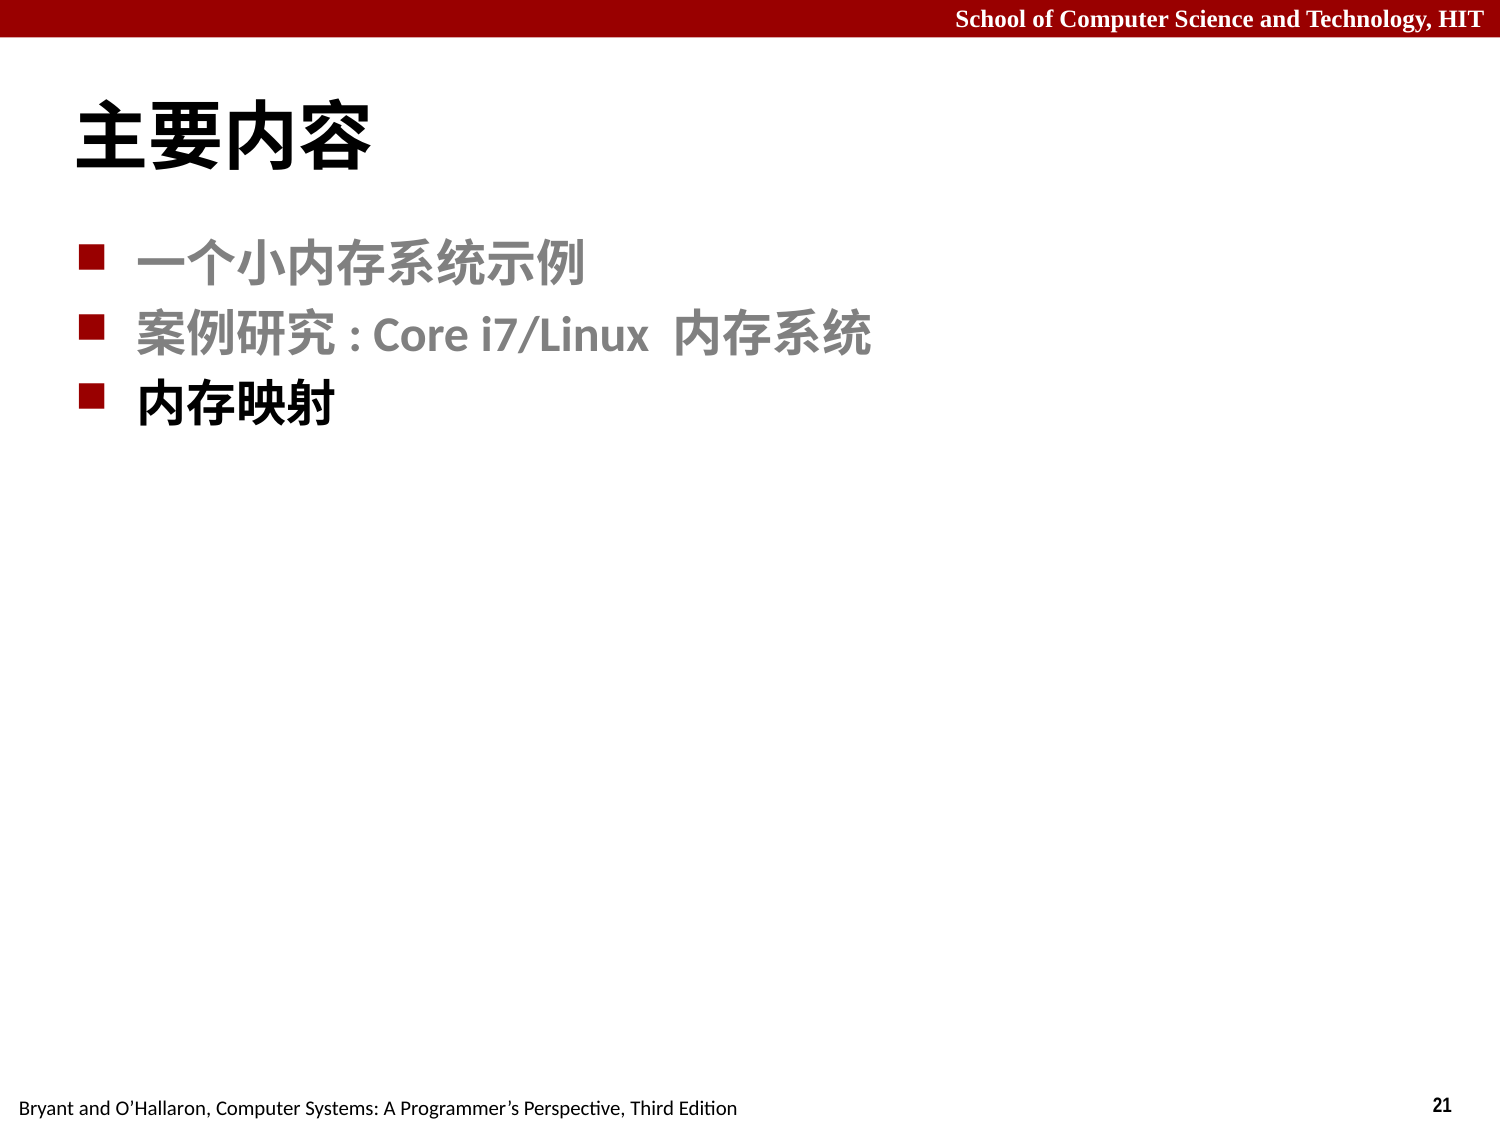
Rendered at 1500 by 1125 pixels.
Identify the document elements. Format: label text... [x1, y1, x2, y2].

list 一个小内存系统示例 案例研究: Core i7/Linux 内存系统 内存映射 [64, 223, 1361, 1040]
title 主要内容 [58, 71, 1305, 197]
